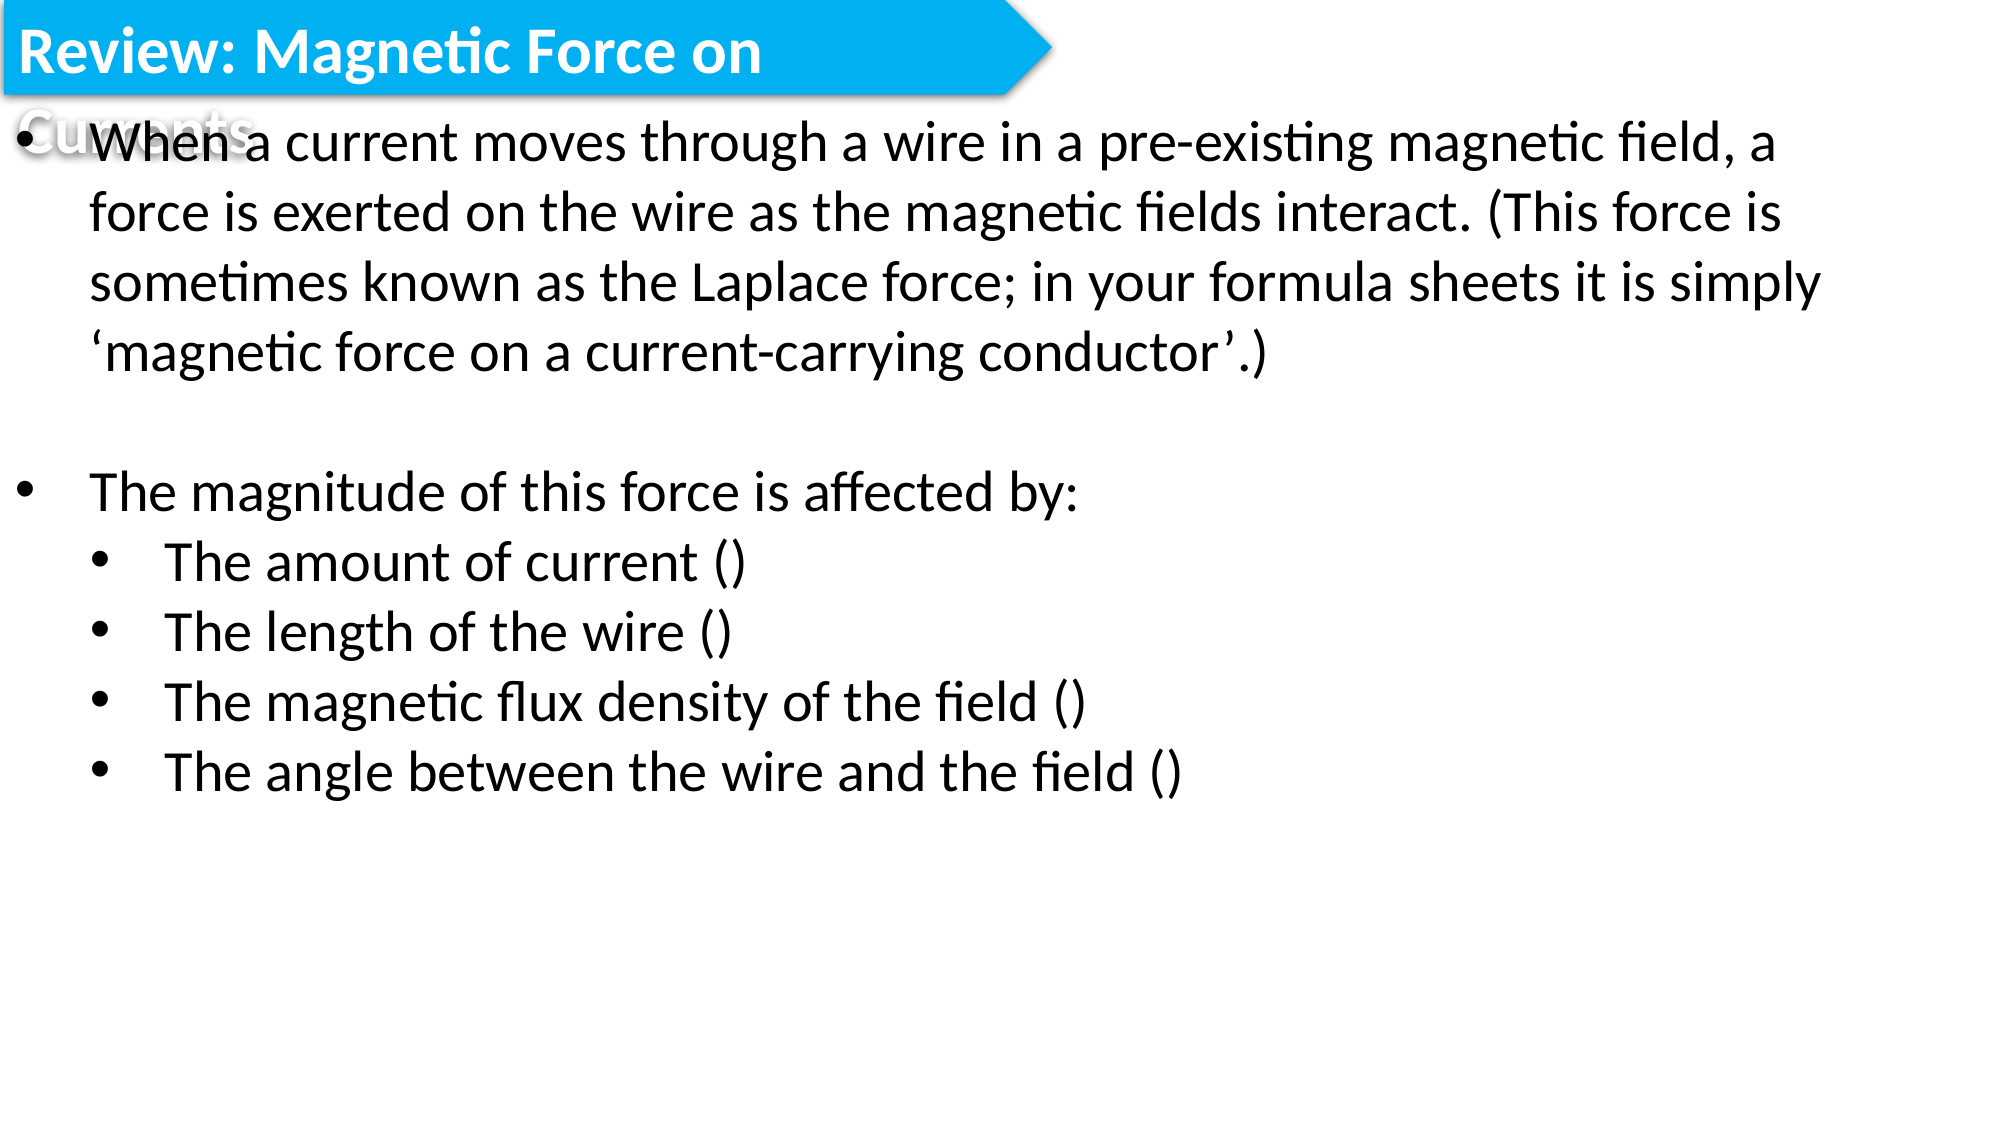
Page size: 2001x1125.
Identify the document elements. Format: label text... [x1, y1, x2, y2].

text_box Review: Magnetic Force on Currents [4, 0, 1053, 95]
